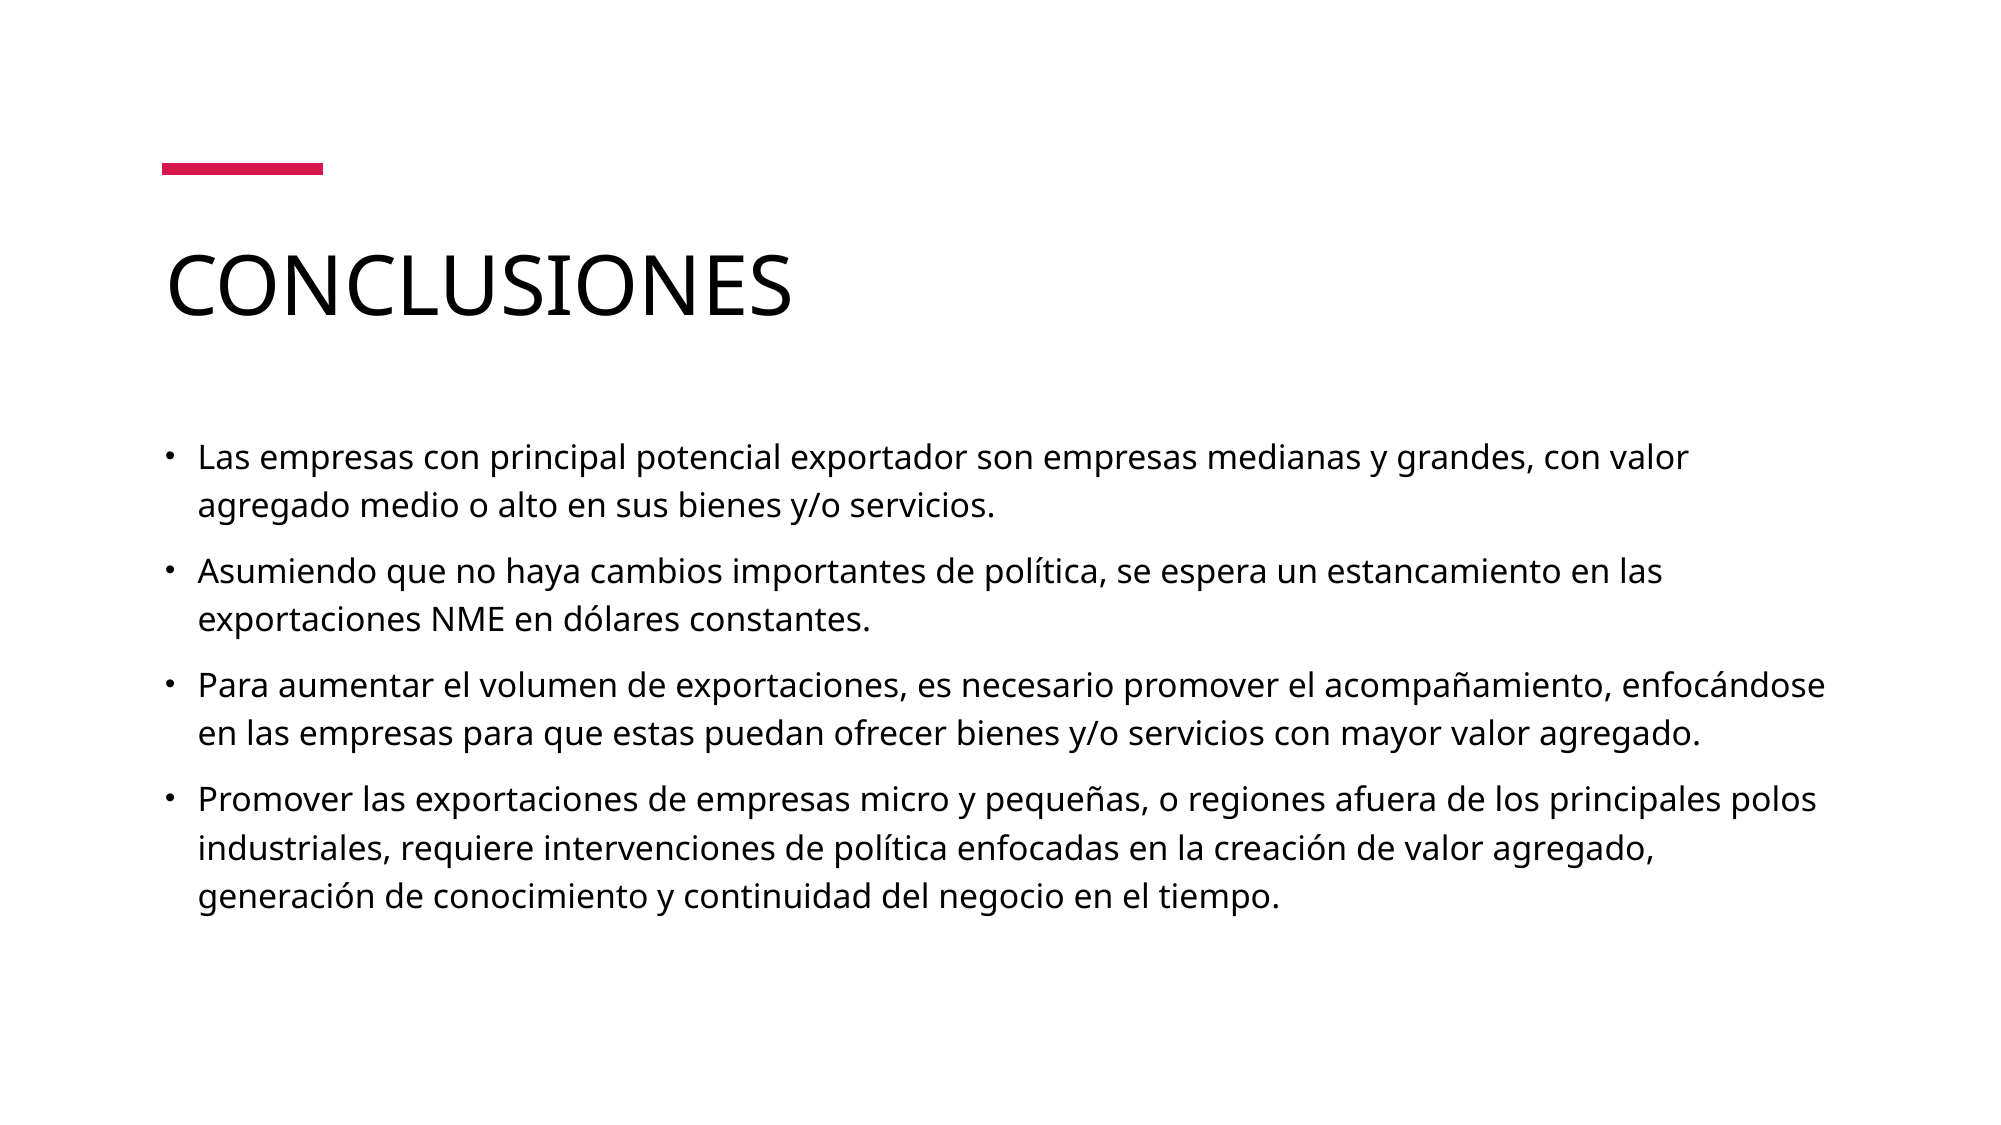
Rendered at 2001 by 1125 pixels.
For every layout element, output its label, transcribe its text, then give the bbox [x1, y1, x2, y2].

list Las empresas con principal potencial exportador son empresas medianas y grandes, con valor agregado medio o alto en sus bienes y/o servicios. Asumiendo que no haya cambios importantes de política, se espera un estancamiento en las exportaciones NME en dólares constantes. Para aumentar el volumen de exportaciones, es necesario promover el acompañamiento, enfocándose en las empresas para que estas puedan ofrecer bienes y/o servicios con mayor valor agregado. Promover las exportaciones de empresas micro y pequeñas, o regiones afuera de los principales polos industriales, requiere intervenciones de política enfocadas en la creación de valor agregado, generación de conocimiento y continuidad del negocio en el tiempo. [150, 419, 1850, 975]
title CONCLUSIONES [150, 224, 1850, 419]
